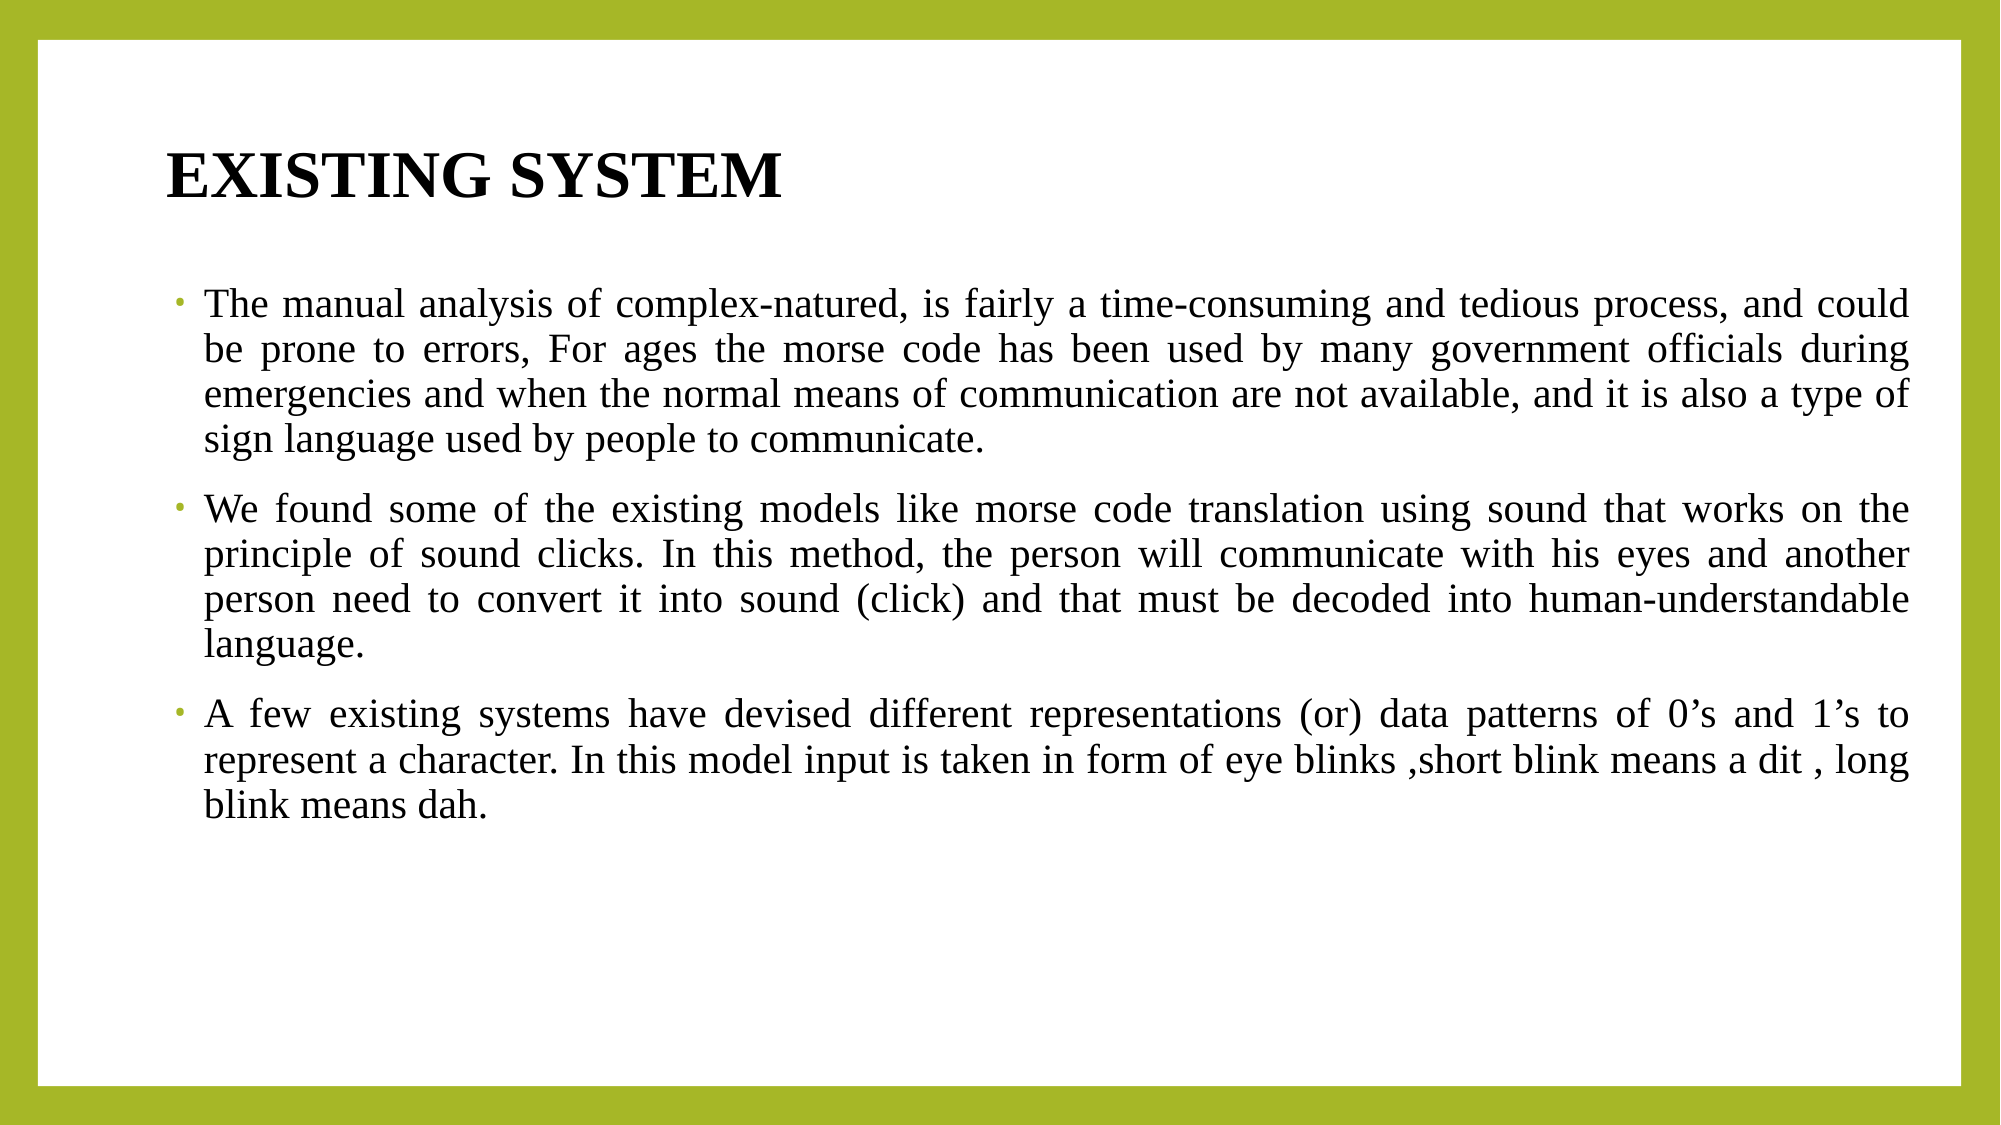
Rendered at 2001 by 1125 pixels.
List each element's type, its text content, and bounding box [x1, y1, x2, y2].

list The manual analysis of complex-natured, is fairly a time-consuming and tedious process, and could be prone to errors, For ages the morse code has been used by many government officials during emergencies and when the normal means of communication are not available, and it is also a type of sign language used by people to communicate. We found some of the existing models like morse code translation using sound that works on the principle of sound clicks. In this method, the person will communicate with his eyes and another person need to convert it into sound (click) and that must be decoded into human-understandable language. A few existing systems have devised different representations (or) data patterns of 0’s and 1’s to represent a character. In this model input is taken in form of eye blinks ,short blink means a dit , long blink means dah. [151, 273, 1927, 1002]
title EXISTING SYSTEM [134, 65, 1755, 288]
